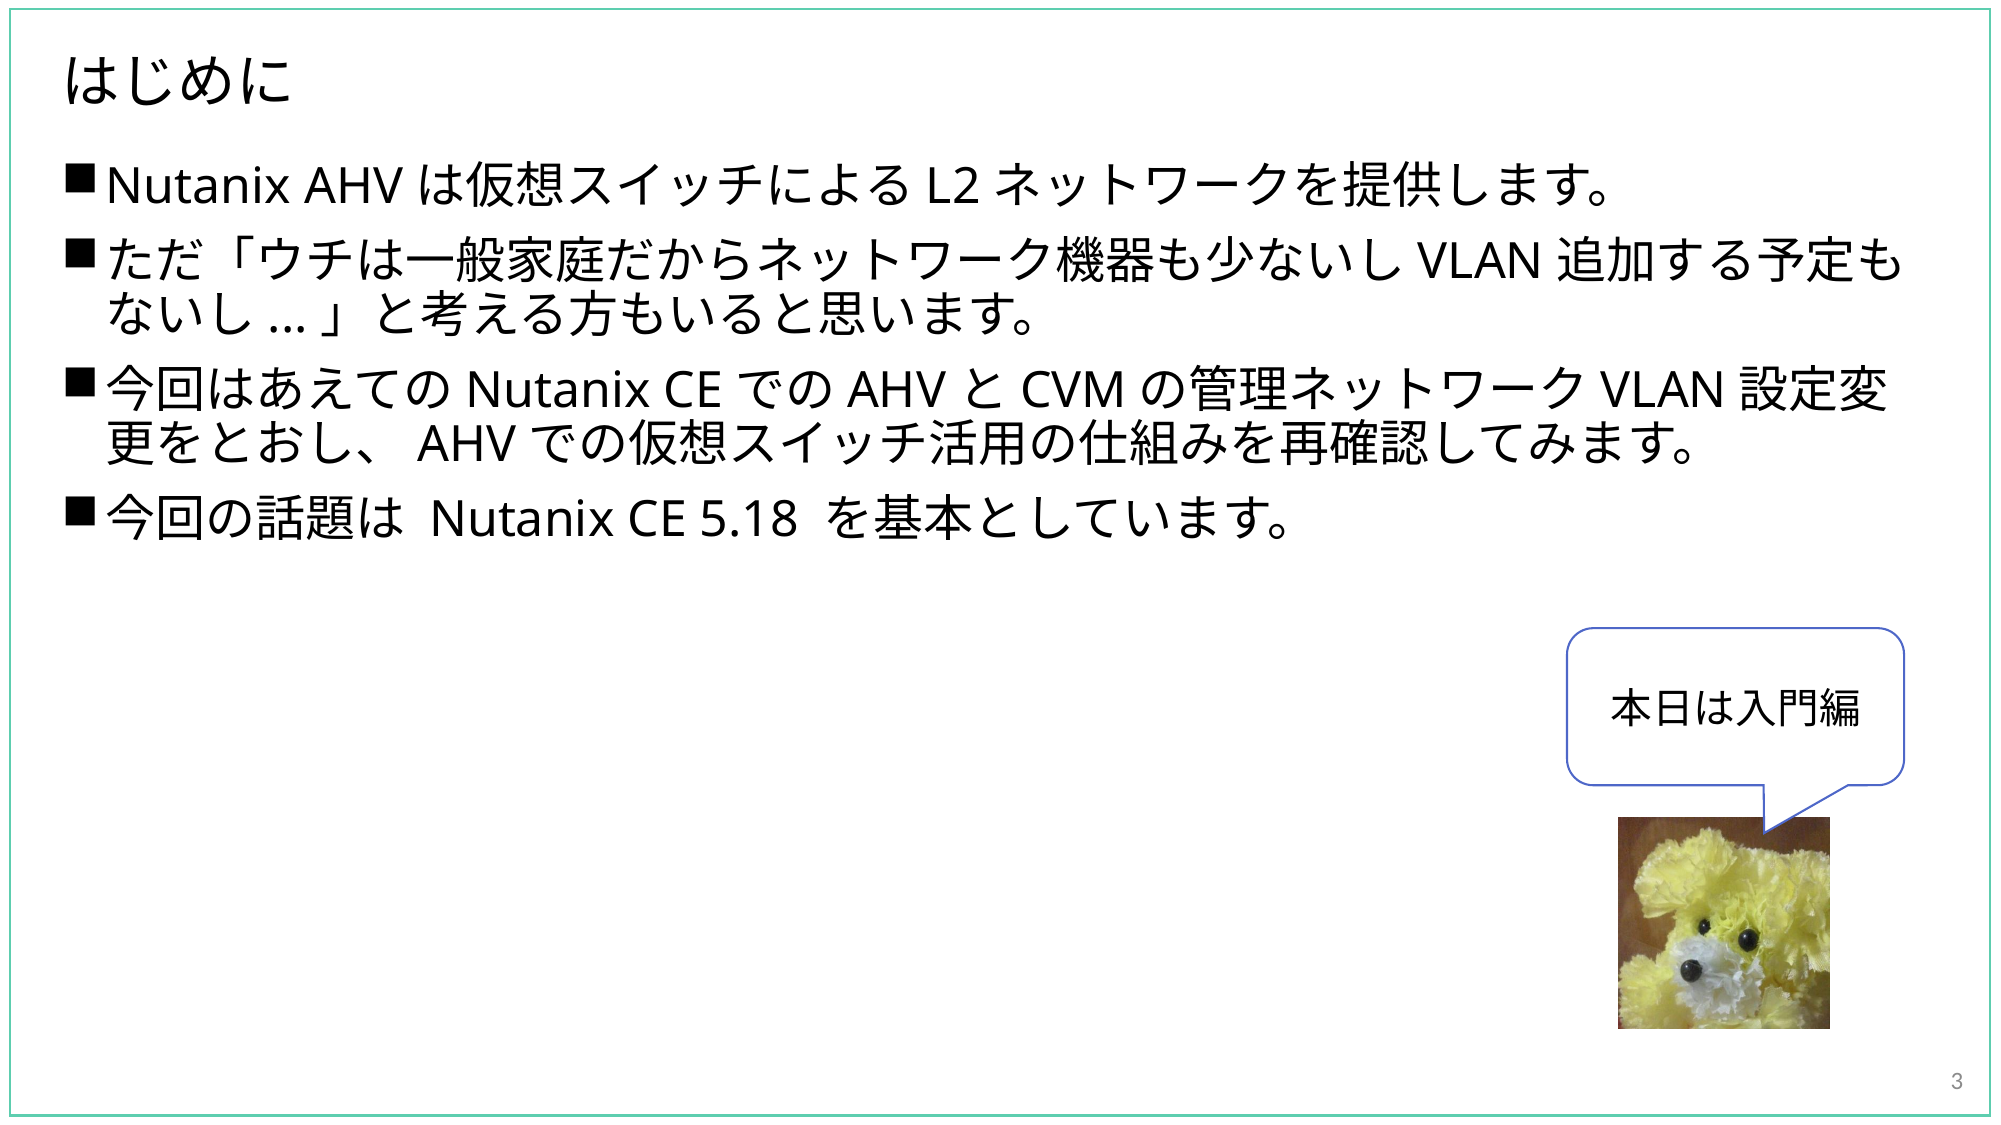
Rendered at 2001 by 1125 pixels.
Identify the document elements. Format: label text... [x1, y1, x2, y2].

text_box 本日は入門編 [1565, 627, 1906, 817]
slide_number 3 [1878, 1057, 1979, 1103]
list Nutanix AHVは仮想スイッチによるL2ネットワークを提供します。 ただ「ウチは一般家庭だからネットワーク機器も少ないしVLAN追加する予定もないし...」と考える方もいると思います。 今回はあえてのNutanix CEでのAHVとCVMの管理ネットワークVLAN設定変更をとおし、AHVでの仮想スイッチ活用の仕組みを再確認してみます。 今回の話題は Nutanix CE 5.18 を基本としています。 [46, 153, 1947, 1054]
picture [1618, 817, 1830, 1029]
title はじめに [46, 36, 1947, 131]
